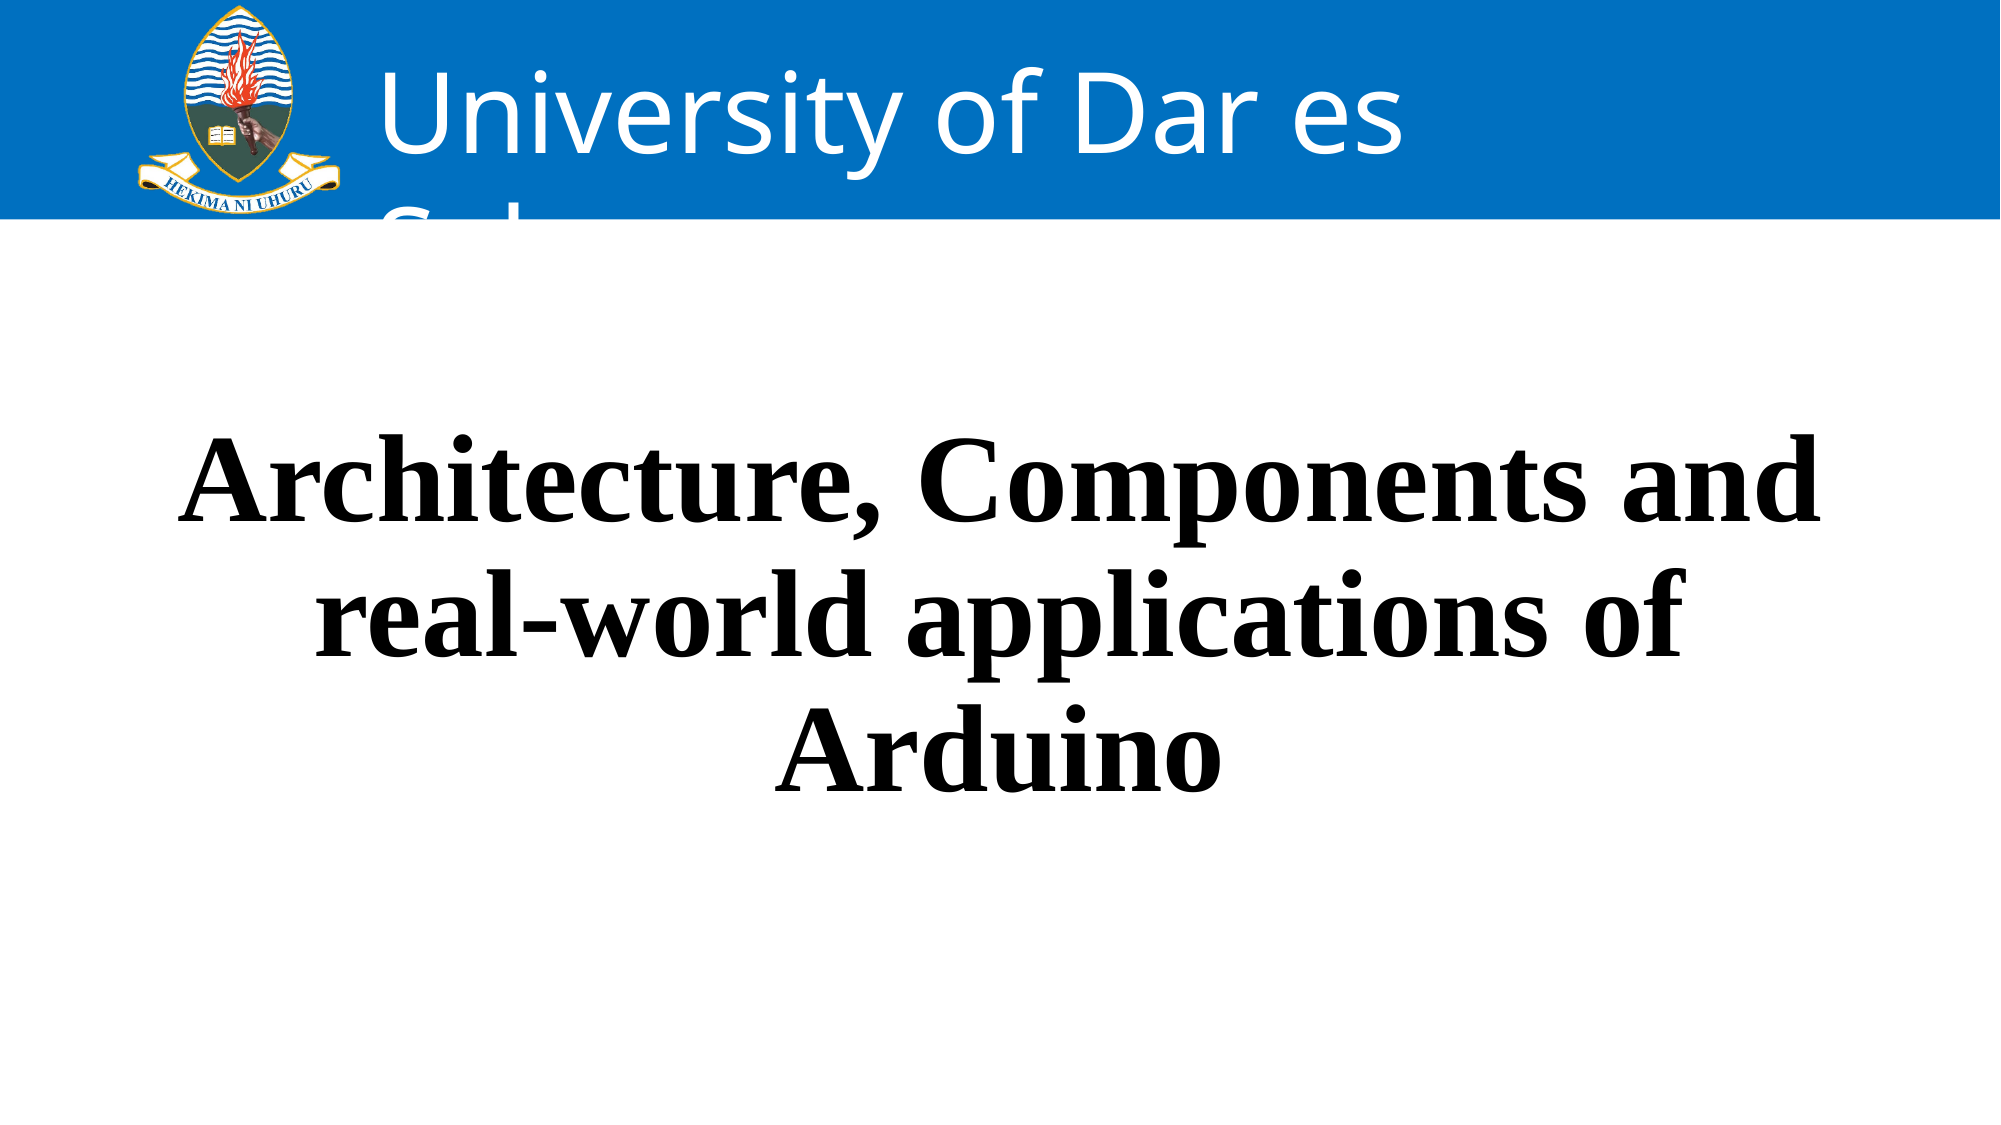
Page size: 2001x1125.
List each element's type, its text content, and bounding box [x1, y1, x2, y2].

picture [137, 3, 341, 216]
title Architecture, Components and real-world applications of Arduino [84, 351, 1916, 826]
